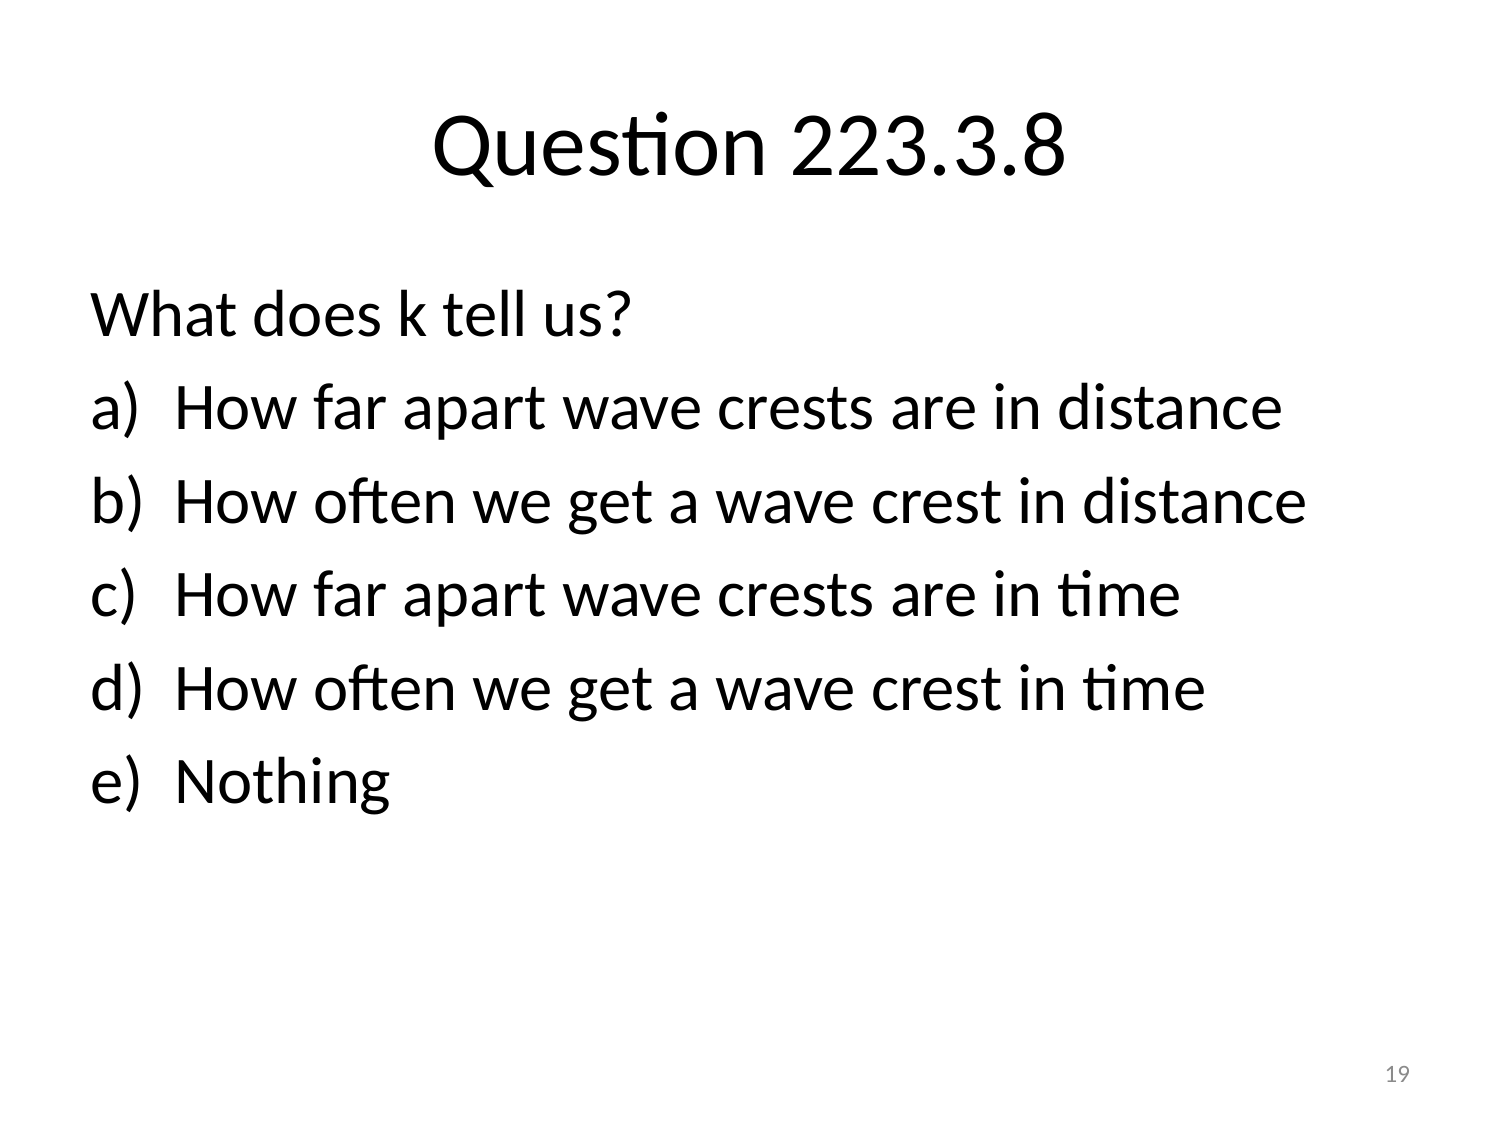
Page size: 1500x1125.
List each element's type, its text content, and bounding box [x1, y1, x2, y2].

slide_number 19 [1074, 1042, 1425, 1103]
list What does k tell us? How far apart wave crests are in distance How often we get a wave crest in distance How far apart wave crests are in time How often we get a wave crest in time Nothing [75, 262, 1425, 1005]
title Question 223.3.8 [75, 45, 1425, 233]
